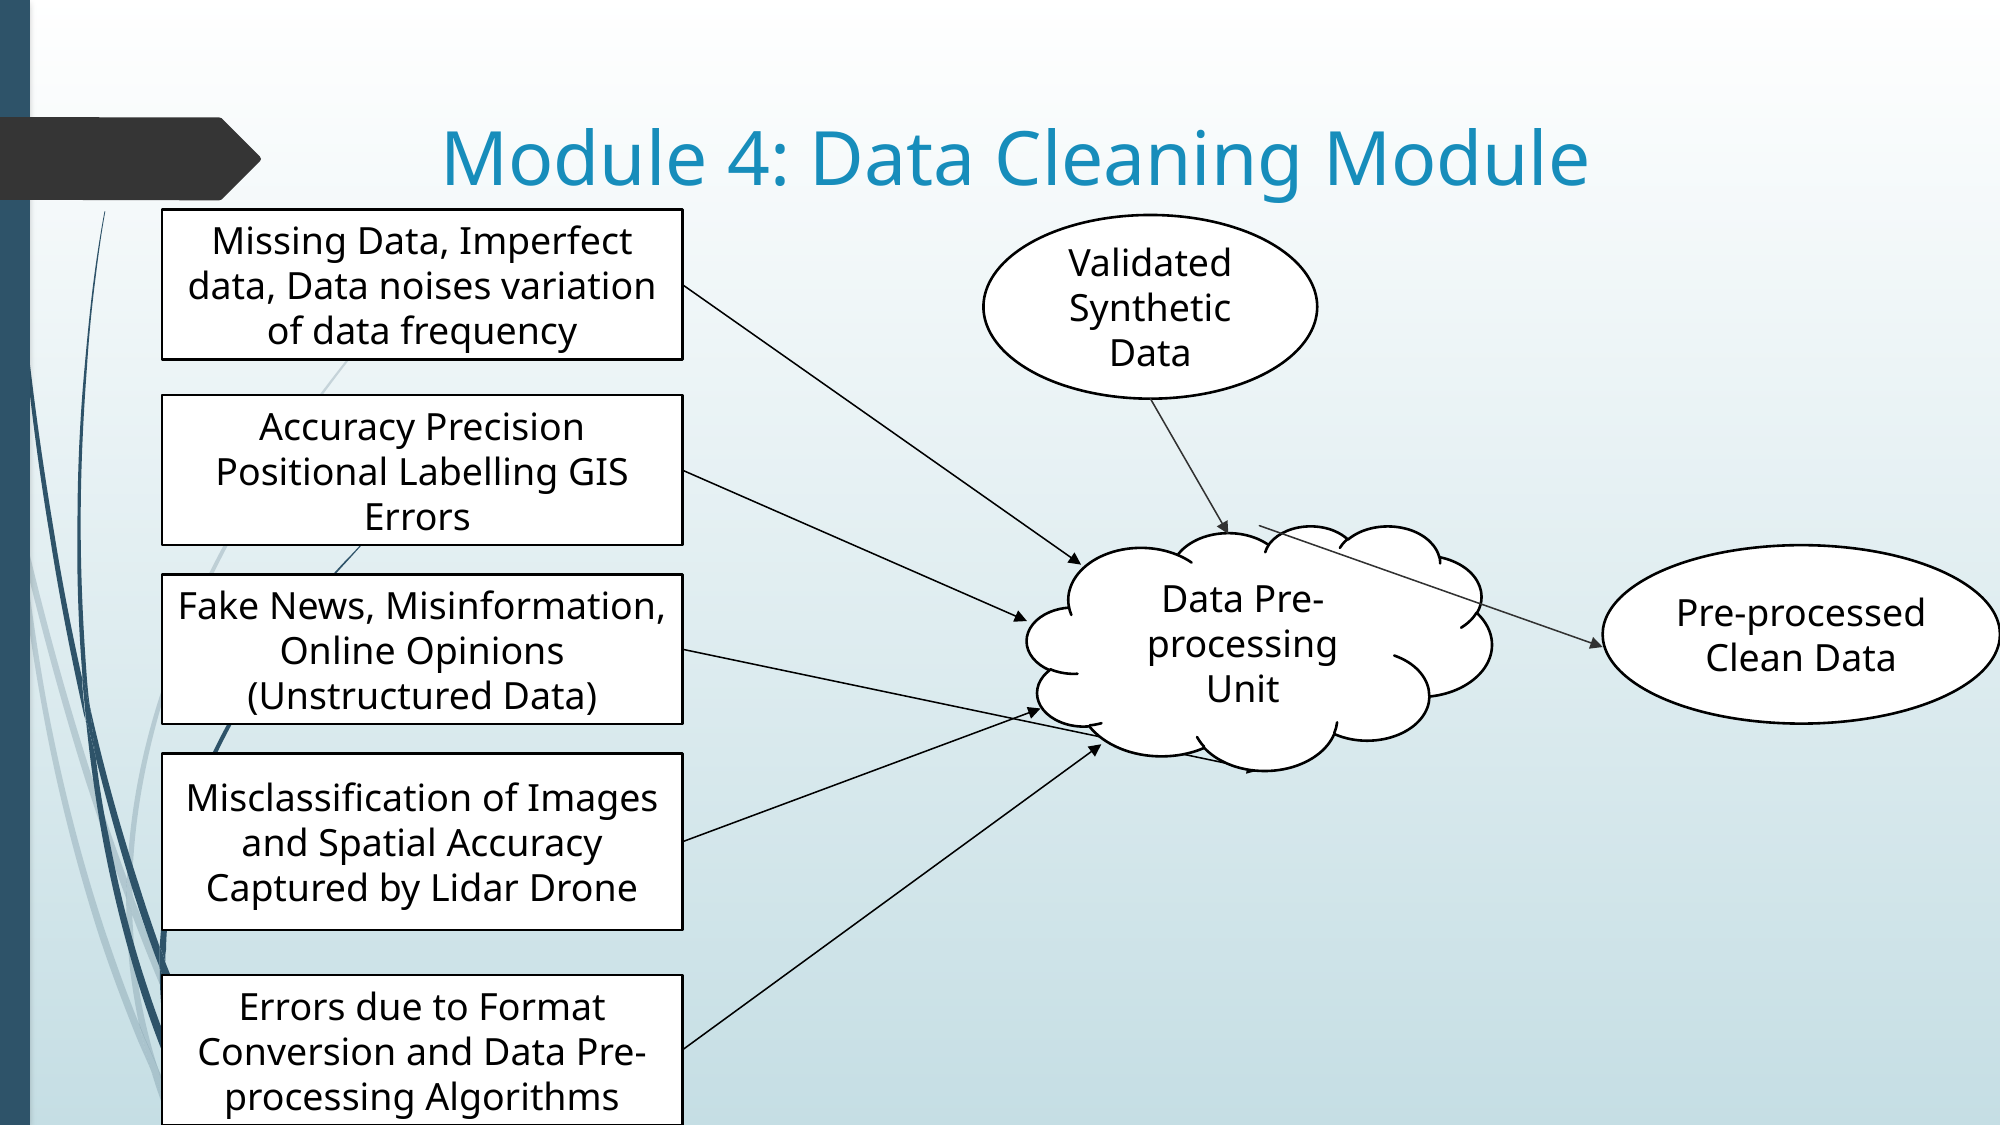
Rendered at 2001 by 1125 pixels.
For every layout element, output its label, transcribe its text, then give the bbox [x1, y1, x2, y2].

text_box Validated Synthetic Data [987, 213, 1319, 400]
title Module 4: Data Cleaning Module [425, 102, 1888, 313]
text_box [1150, 398, 1229, 535]
text_box Misclassification of Images and Spatial Accuracy Captured by Lidar Drone [161, 752, 677, 931]
text_box Errors due to Format Conversion and Data Pre-processing Algorithms [161, 974, 684, 1125]
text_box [682, 744, 1102, 1051]
text_box Accuracy Precision Positional Labelling GIS Errors [161, 394, 677, 546]
text_box Data Pre-processing Unit [1281, 525, 1483, 603]
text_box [682, 708, 1041, 744]
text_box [682, 284, 1082, 565]
text_box Fake News, Misinformation, Online Opinions (Unstructured Data) [161, 573, 684, 725]
text_box Missing Data, Imperfect data, Data noises variation of data frequency [161, 208, 684, 361]
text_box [682, 469, 1028, 622]
text_box Data Pre-processing Unit [1025, 531, 1494, 773]
text_box Pre-processed Clean Data [1601, 543, 2000, 725]
